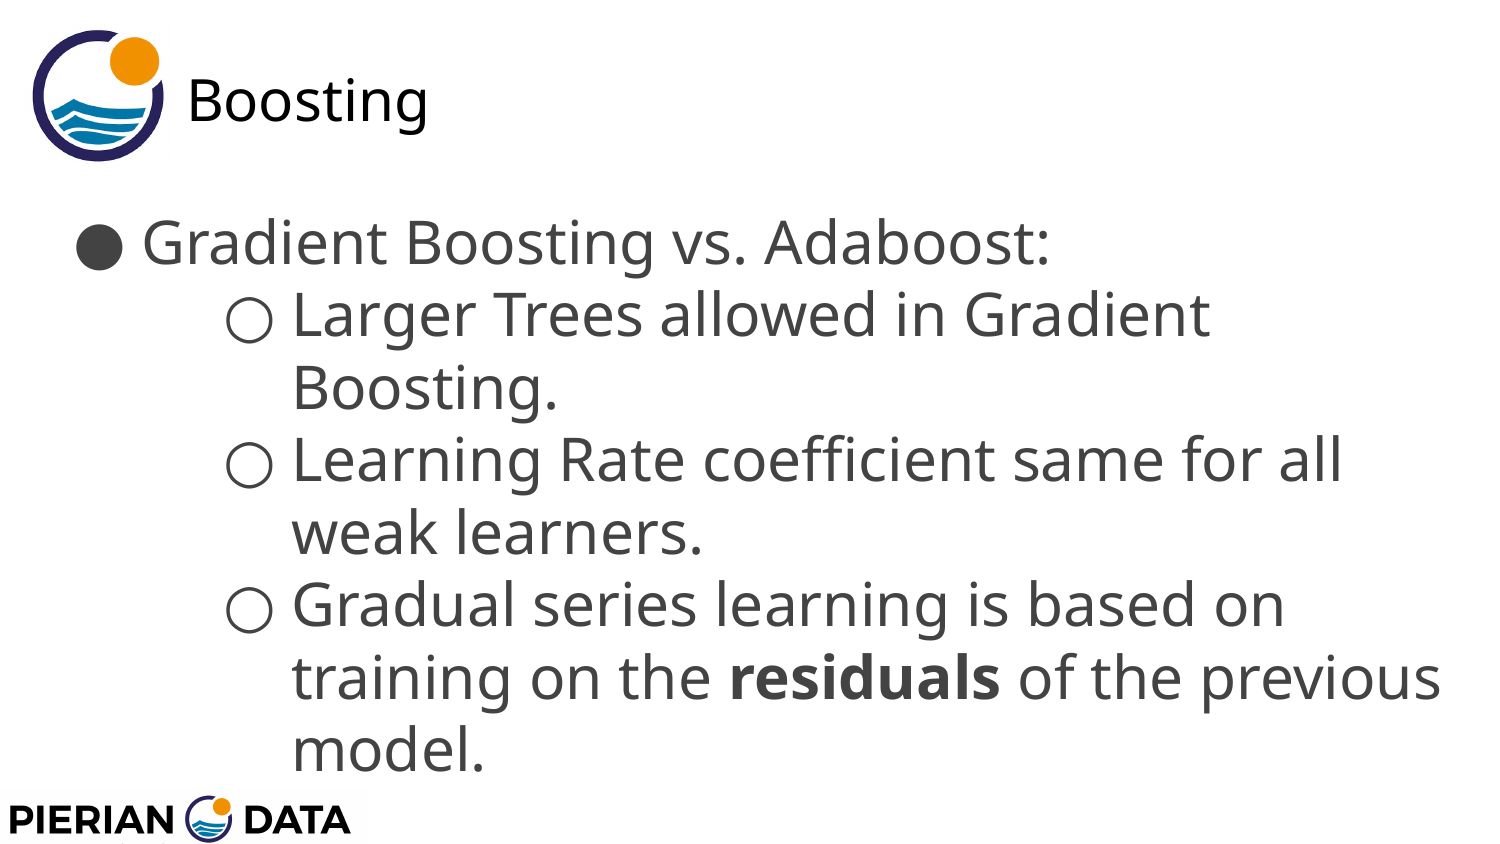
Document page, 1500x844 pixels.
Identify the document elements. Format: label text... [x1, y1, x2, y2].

picture [0, 787, 368, 844]
picture [24, 24, 172, 167]
title Boosting [176, 48, 1449, 143]
list Gradient Boosting vs. Adaboost: Larger Trees allowed in Gradient Boosting. Learning Rate coefficient same for all weak learners. Gradual series learning is based on training on the residuals of the previous model. [51, 189, 1476, 750]
